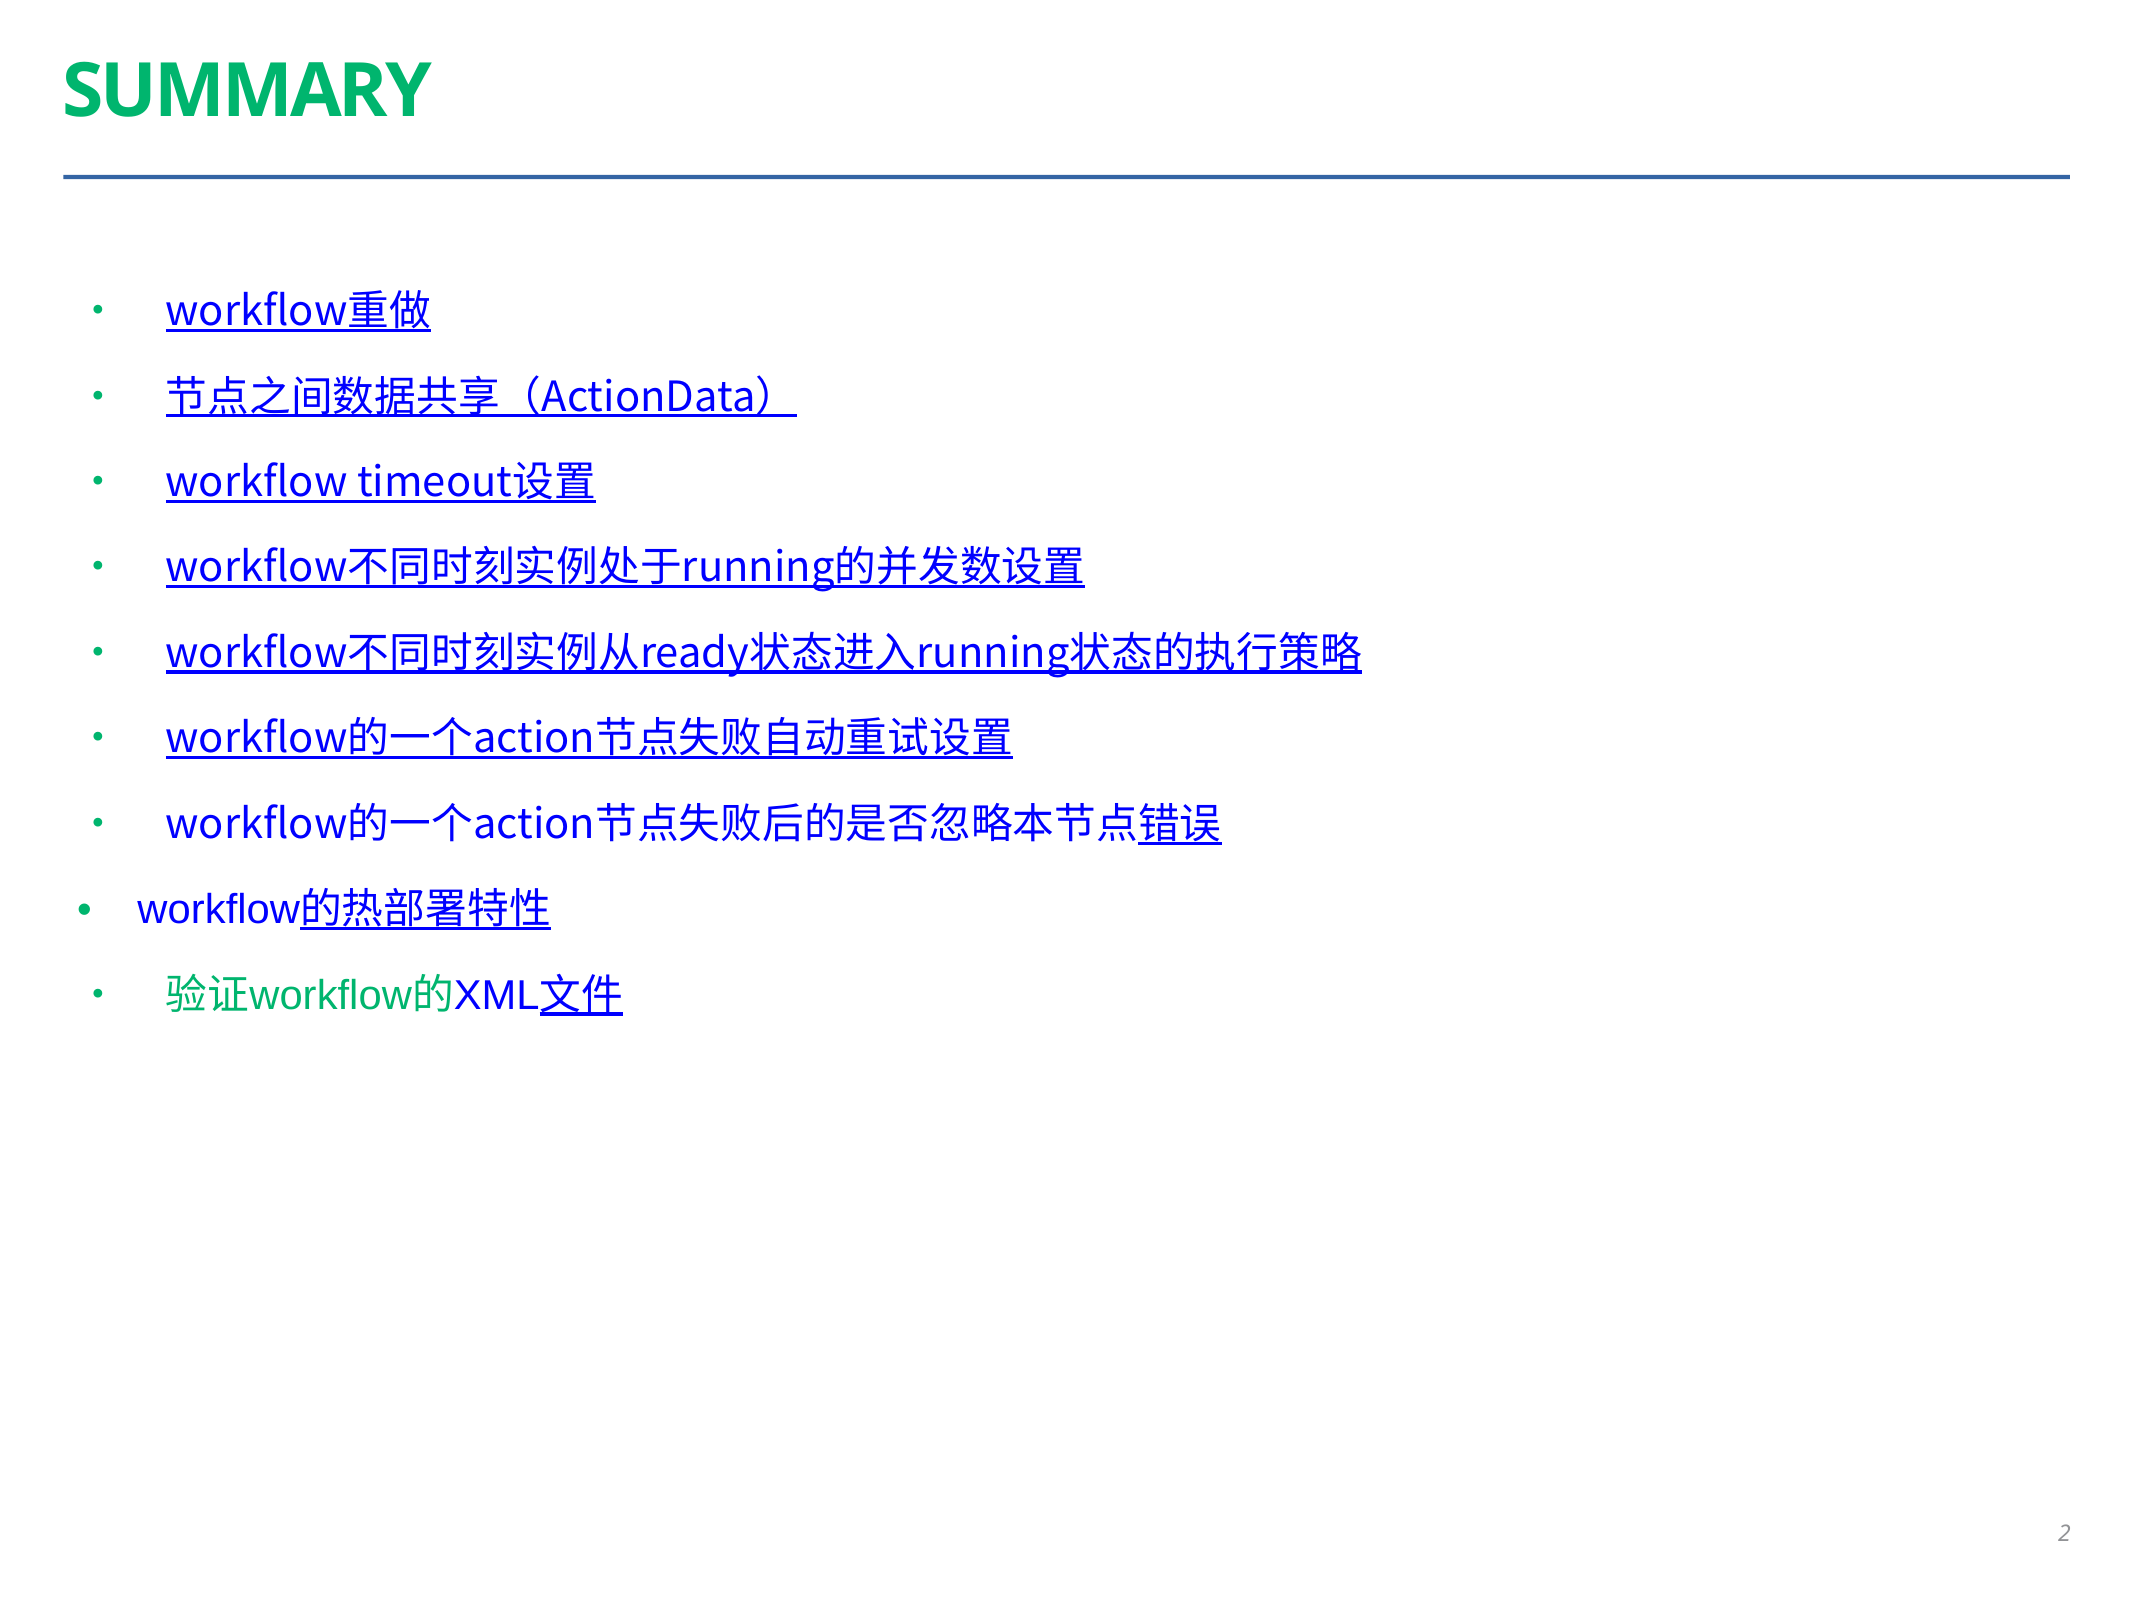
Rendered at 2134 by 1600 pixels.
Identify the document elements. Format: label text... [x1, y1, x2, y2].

list • workflow重做 • 节点之间数据共享（ActionData） • workflow timeout设置 • workflow不同时刻实例处于running的并发数设置 • workflow不同时刻实例从ready状态进入running状态的执行策略 • workflow的一个action节点失败自动重试设置 • workflow的一个action节点失败后的是否忽略本节点错误 • workflow的热部署特性 • 验证workflow的XML文件 [76, 173, 2086, 1427]
title Summary [61, 38, 2072, 158]
slide_number 2 [2026, 1518, 2072, 1568]
